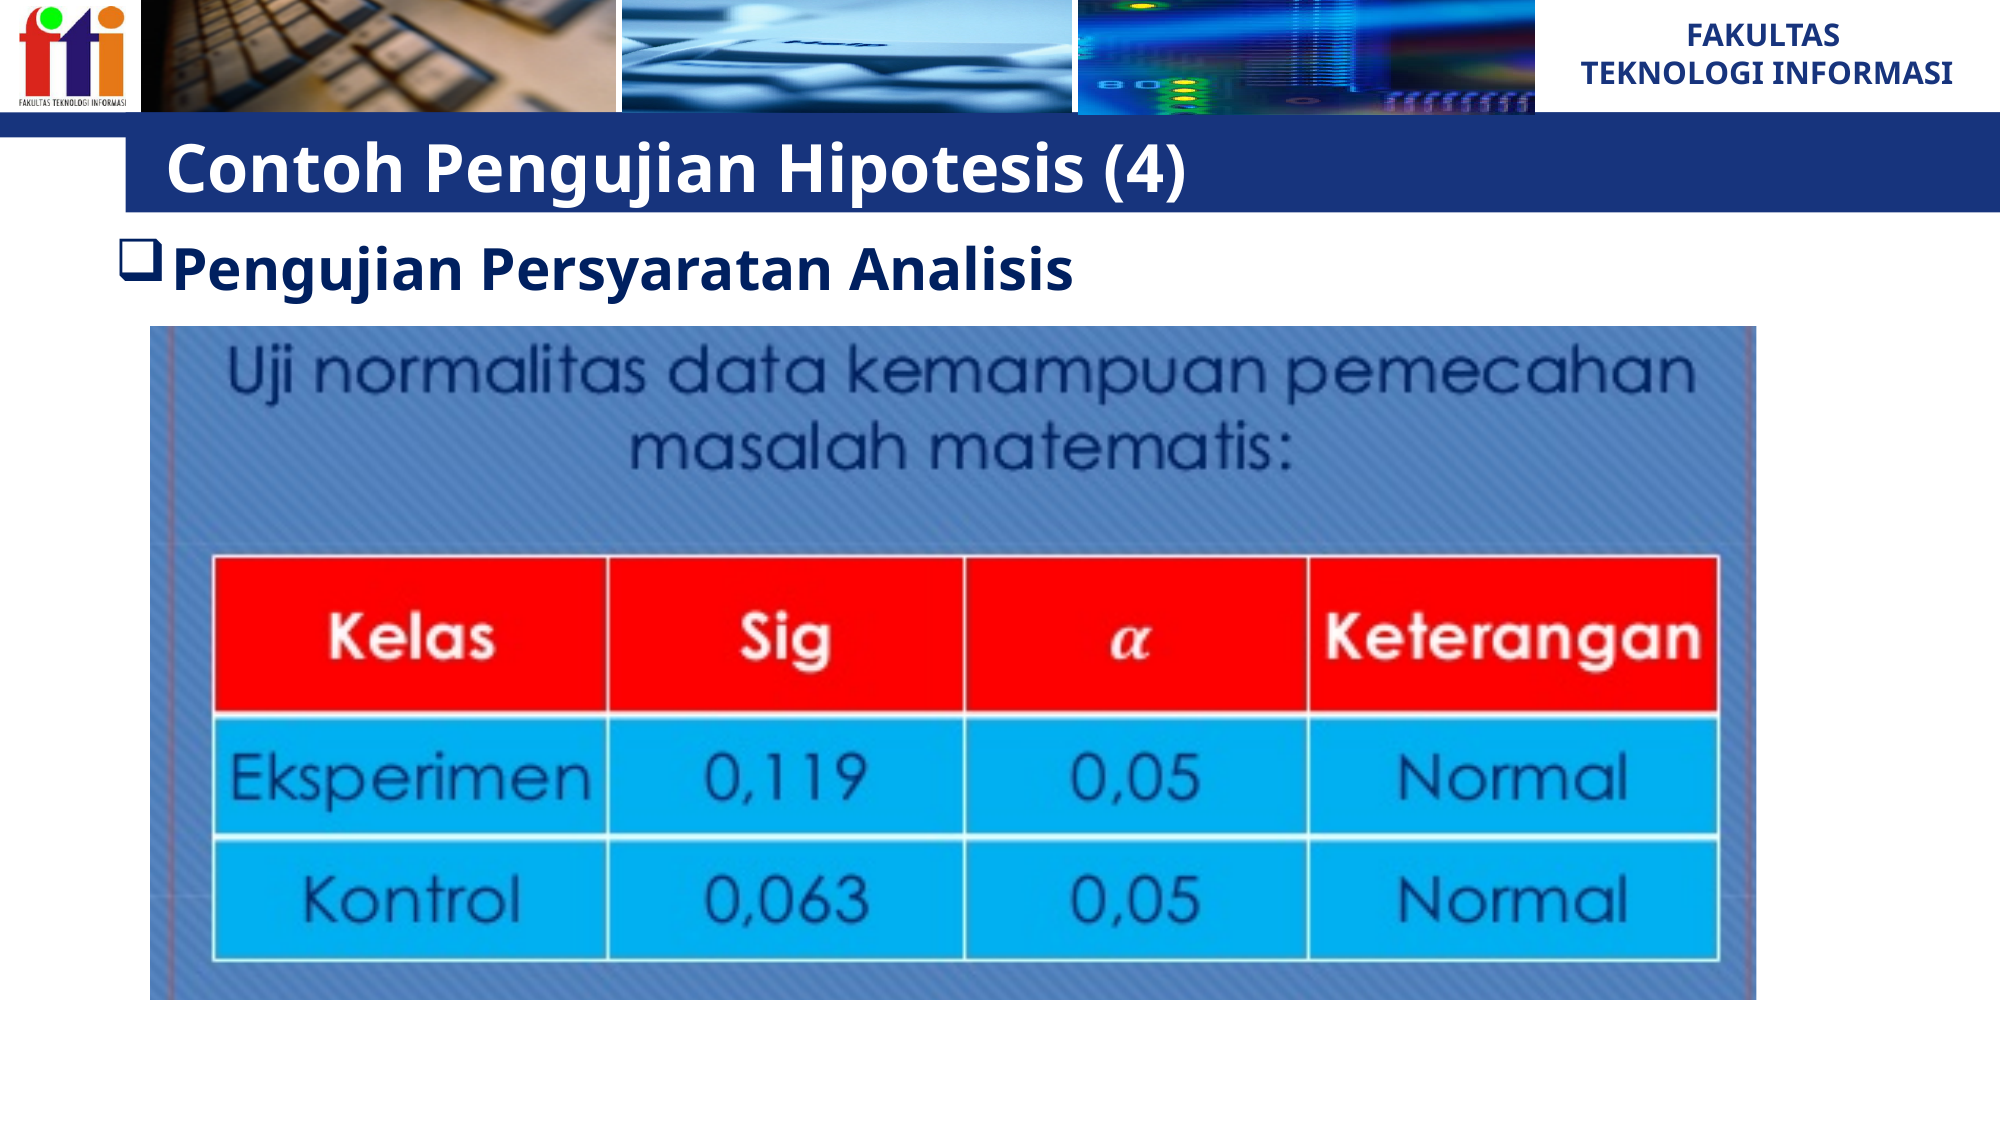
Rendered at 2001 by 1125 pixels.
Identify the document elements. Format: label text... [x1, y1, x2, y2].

picture [141, 0, 616, 112]
picture [1078, 0, 1535, 115]
list Pengujian Persyaratan Analisis [99, 224, 1901, 1038]
picture [149, 326, 1757, 1000]
picture [622, 0, 1072, 113]
picture [19, 6, 126, 106]
title Contoh Pengujian Hipotesis (4) [149, 119, 1934, 213]
